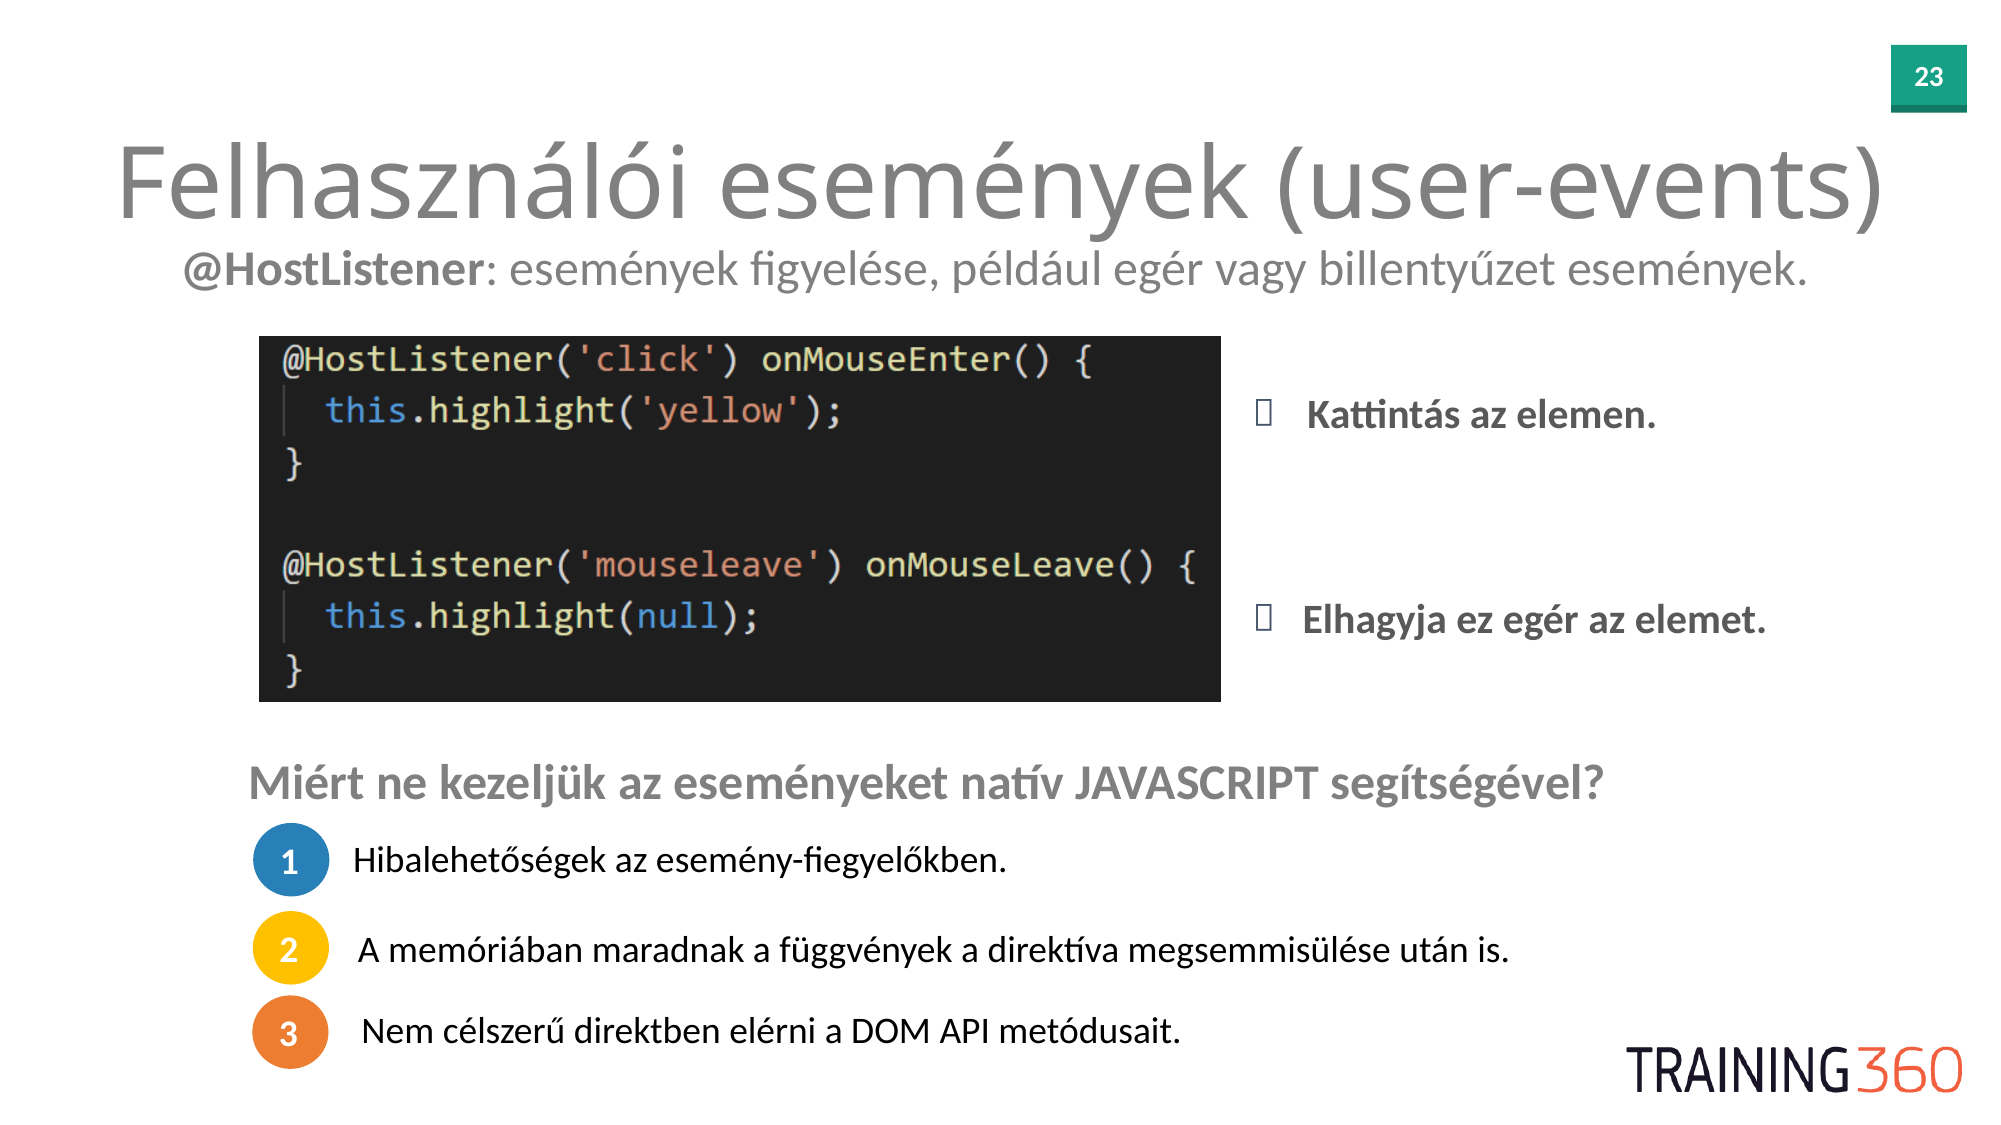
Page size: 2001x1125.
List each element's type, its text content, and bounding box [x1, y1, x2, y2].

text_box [1221, 584, 1908, 650]
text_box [234, 741, 1636, 1069]
text_box Felhasználói események (user-events) [100, 111, 1900, 228]
picture [258, 336, 1221, 702]
text_box @HostListener: események figyelése, például egér vagy billentyűzet események. [29, 228, 1961, 303]
picture [1603, 1033, 1985, 1104]
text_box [1221, 379, 1691, 445]
